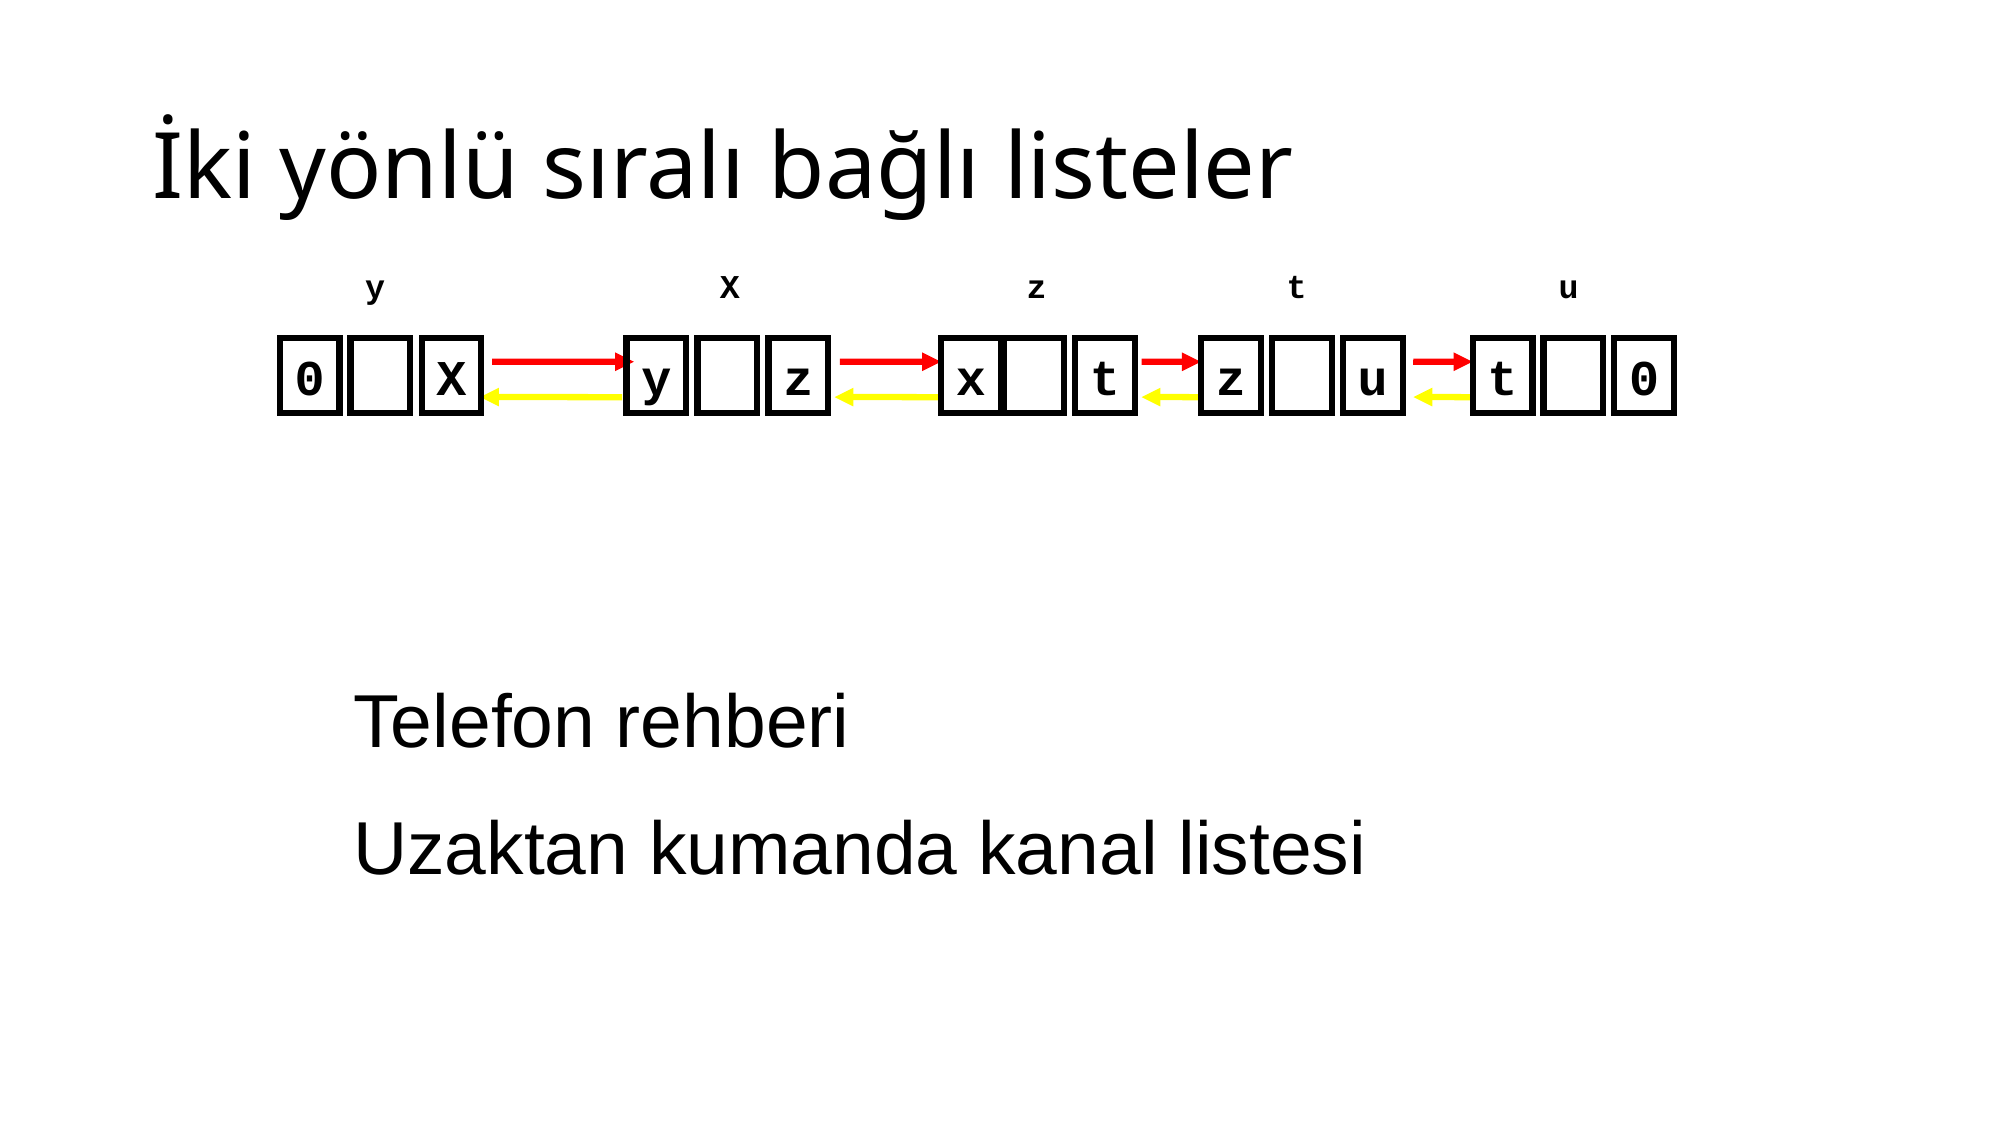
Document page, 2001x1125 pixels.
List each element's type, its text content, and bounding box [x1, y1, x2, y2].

text_box [492, 355, 626, 368]
text_box X [421, 337, 482, 413]
text_box [1413, 390, 1472, 404]
text_box [1543, 337, 1604, 413]
text_box y [626, 337, 687, 413]
text_box z [1011, 257, 1062, 313]
text_box [834, 390, 941, 404]
text_box [839, 355, 941, 368]
text_box t [1271, 257, 1322, 313]
text_box x [941, 337, 1001, 413]
text_box Telefon rehberi Uzaktan kumanda kanal listesi [338, 664, 1591, 897]
text_box [1271, 337, 1332, 413]
text_box t [1472, 337, 1533, 413]
text_box [1004, 337, 1064, 413]
text_box [482, 390, 623, 404]
text_box X [704, 257, 755, 313]
text_box y [350, 257, 401, 313]
text_box 0 [1614, 337, 1675, 413]
text_box [1413, 355, 1472, 368]
text_box u [1343, 337, 1403, 413]
text_box u [1543, 257, 1594, 313]
text_box [1141, 355, 1201, 368]
text_box z [1201, 337, 1261, 413]
text_box t [1075, 337, 1135, 413]
text_box [350, 337, 411, 413]
title İki yönlü sıralı bağlı listeler [137, 59, 1863, 278]
text_box 0 [279, 337, 340, 413]
text_box [1141, 390, 1201, 404]
text_box z [768, 337, 829, 413]
text_box [697, 337, 758, 413]
